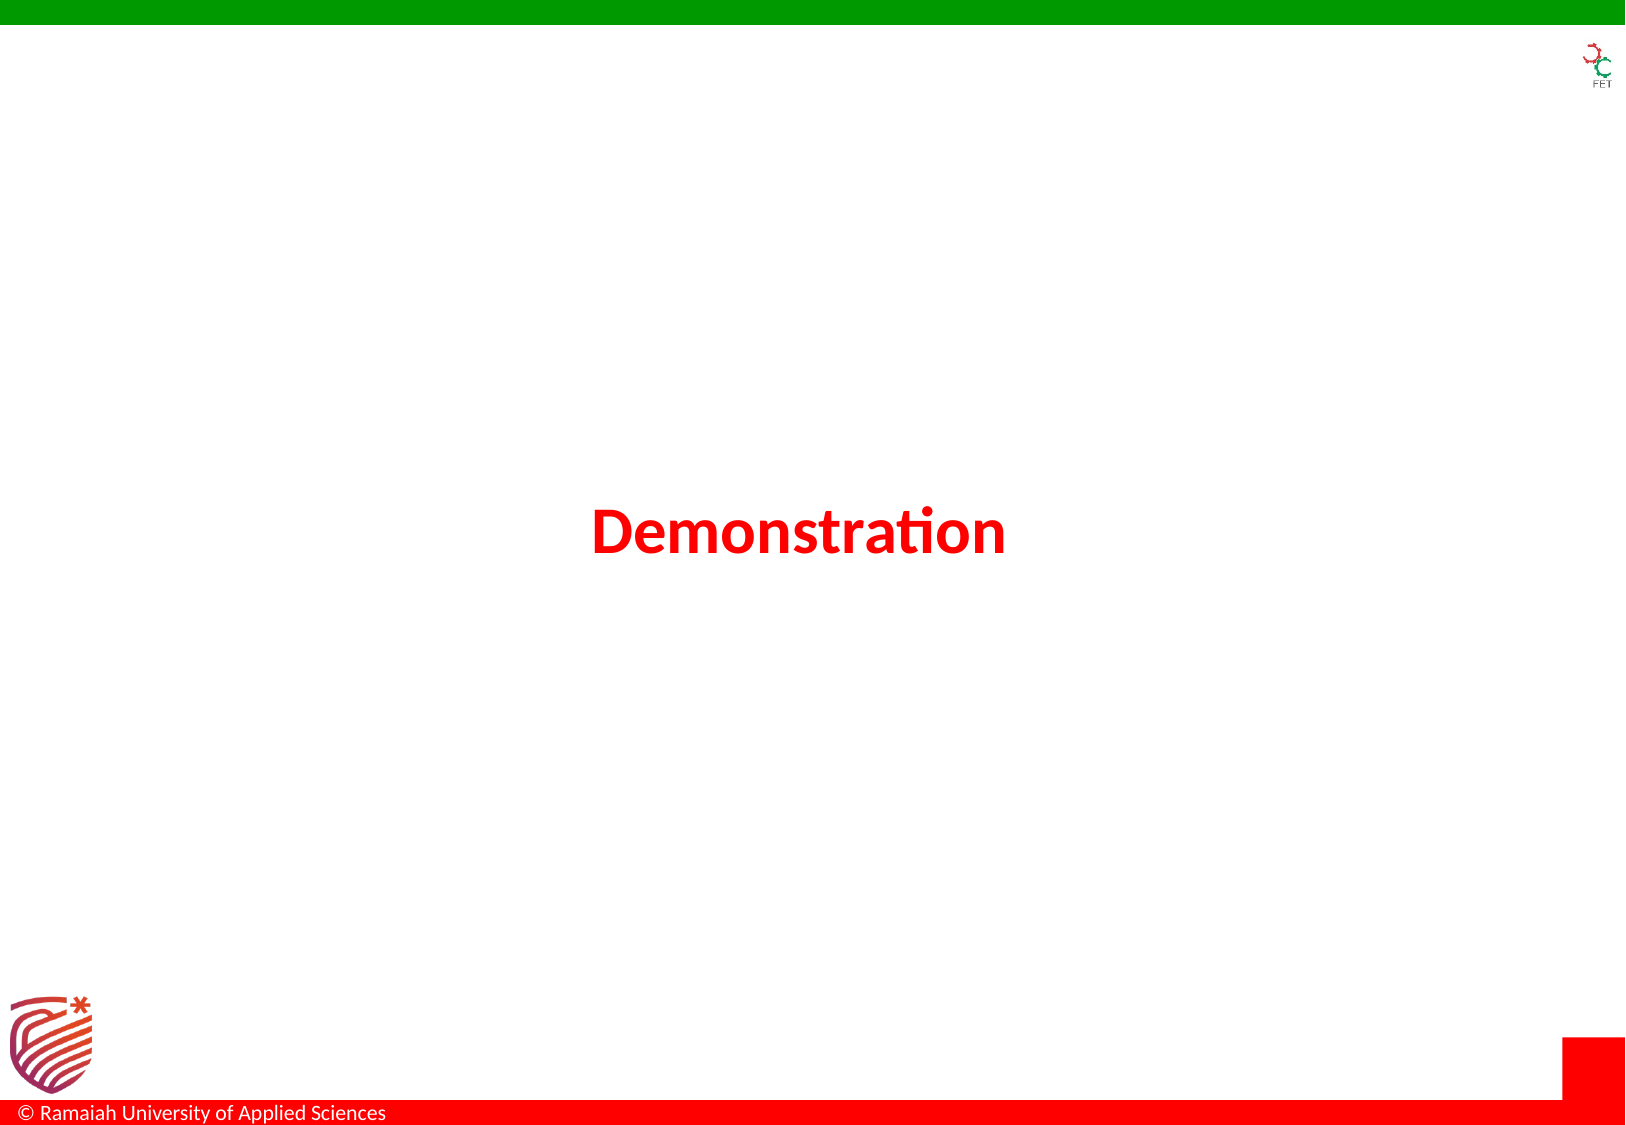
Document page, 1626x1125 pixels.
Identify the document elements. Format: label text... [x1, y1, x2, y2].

title Demonstration [68, 479, 1531, 584]
picture [1570, 27, 1624, 103]
picture [10, 996, 92, 1094]
